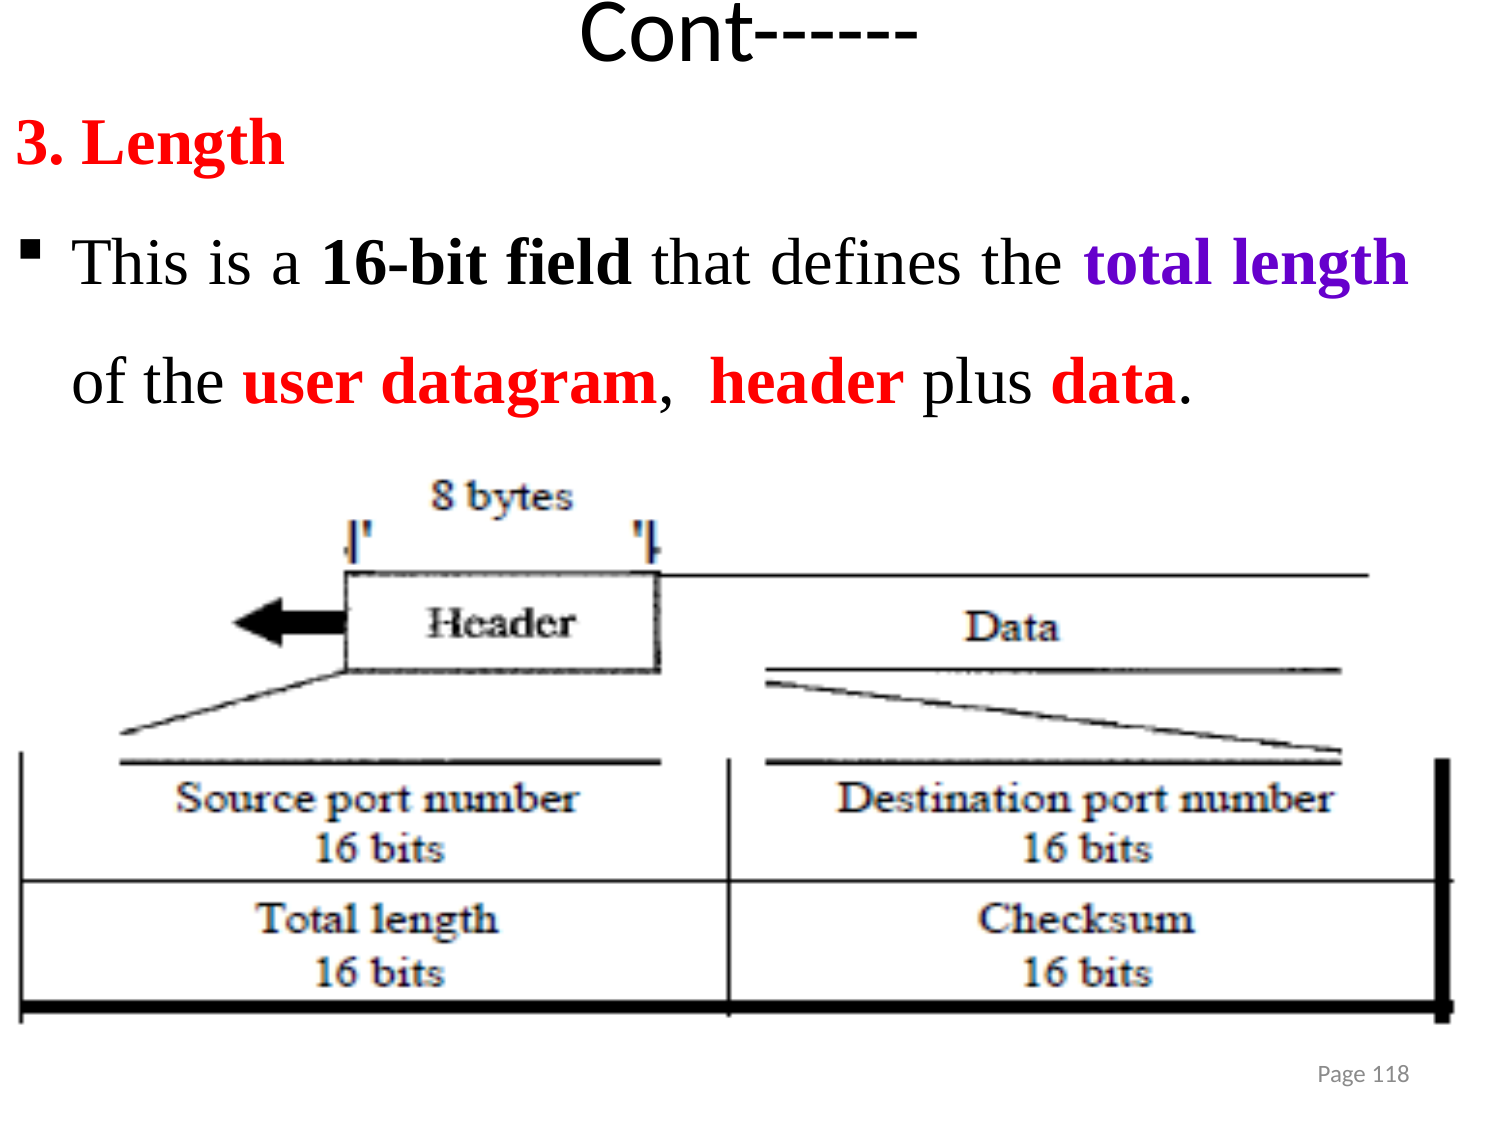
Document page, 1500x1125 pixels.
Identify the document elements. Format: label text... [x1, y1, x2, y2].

title Cont------ [74, 0, 1426, 49]
list 3. Length This is a 16-bit field that defines the total length of the user datagram, header plus data. [0, 49, 1426, 1006]
picture [9, 424, 1463, 1056]
slide_number Page 118 [1074, 1065, 1425, 1103]
